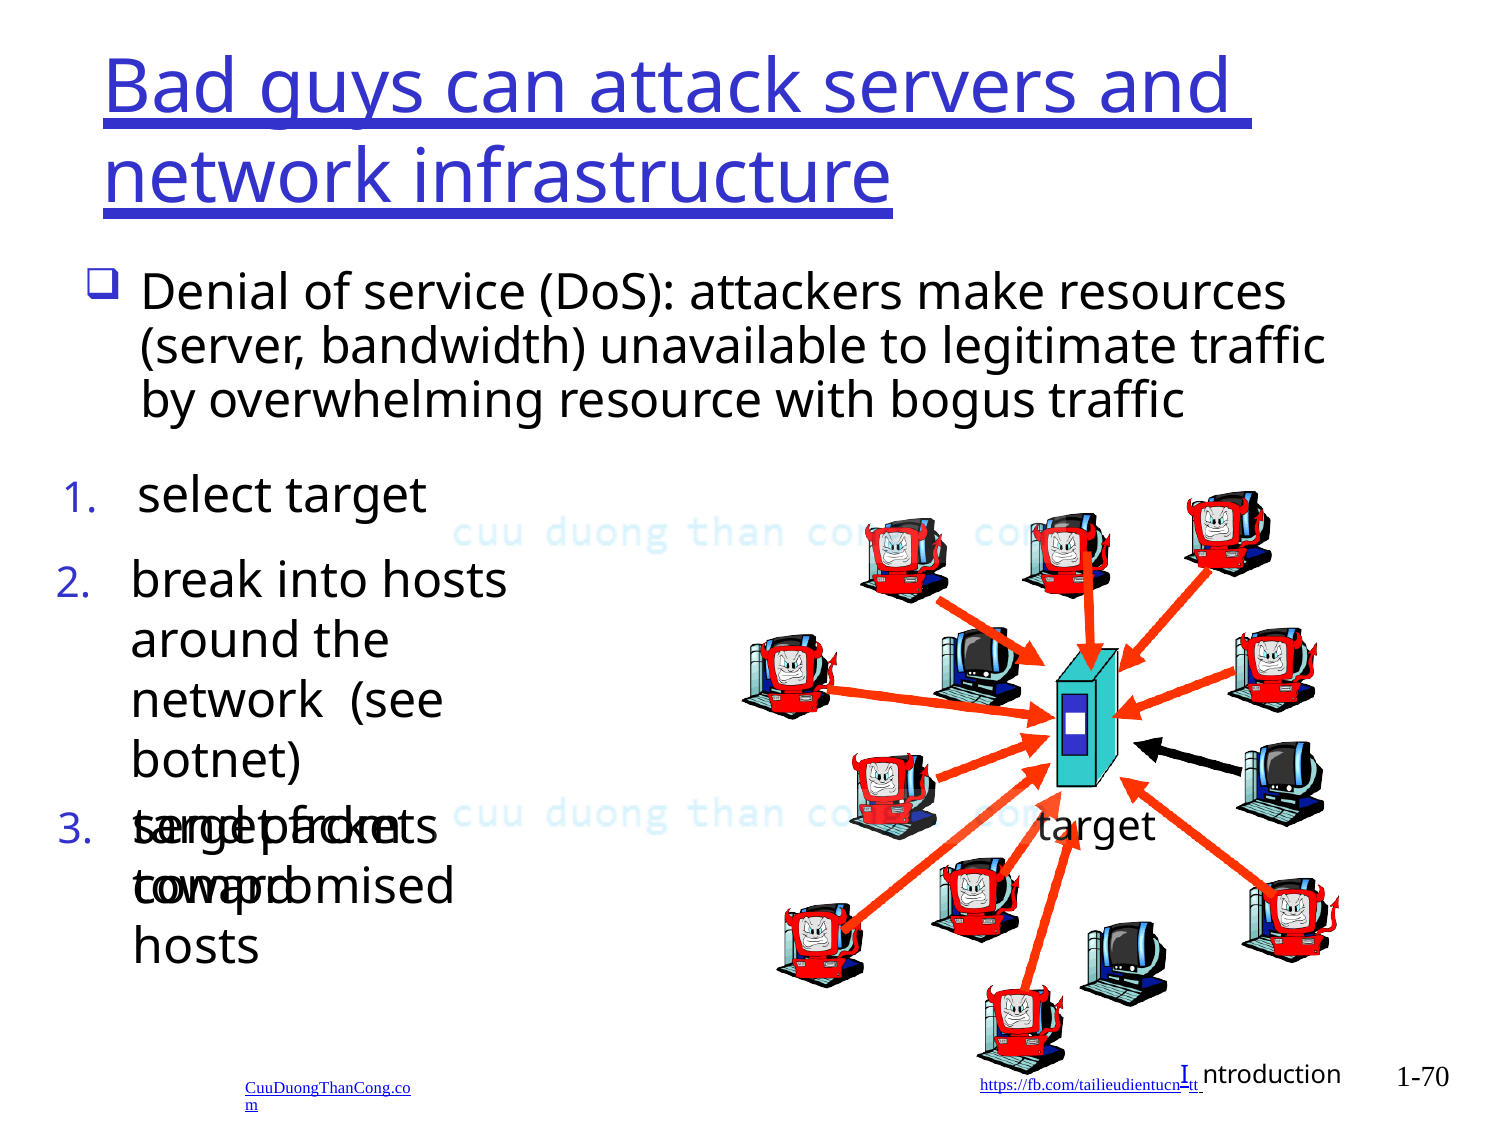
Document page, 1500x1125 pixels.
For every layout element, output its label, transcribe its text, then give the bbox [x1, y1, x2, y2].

text_box Denial of service (DoS): attackers make resources (server, bandwidth) unavailable to legitimate traffic by overwhelming resource with bogus traffic select target break into hosts around the network (see botnet) send packets toward [53, 256, 1358, 914]
text_box target from compromised hosts [130, 791, 580, 974]
slide_number 1- [1394, 1057, 1457, 1125]
title Bad guys can attack servers and network infrastructure [100, 35, 1400, 226]
picture [741, 491, 1339, 1075]
text_box CuuDuongThanCong.com [243, 1076, 424, 1097]
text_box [434, 508, 1066, 844]
text_box https://fb.com/tailieudientucnItt ntroduction [978, 1051, 1350, 1100]
